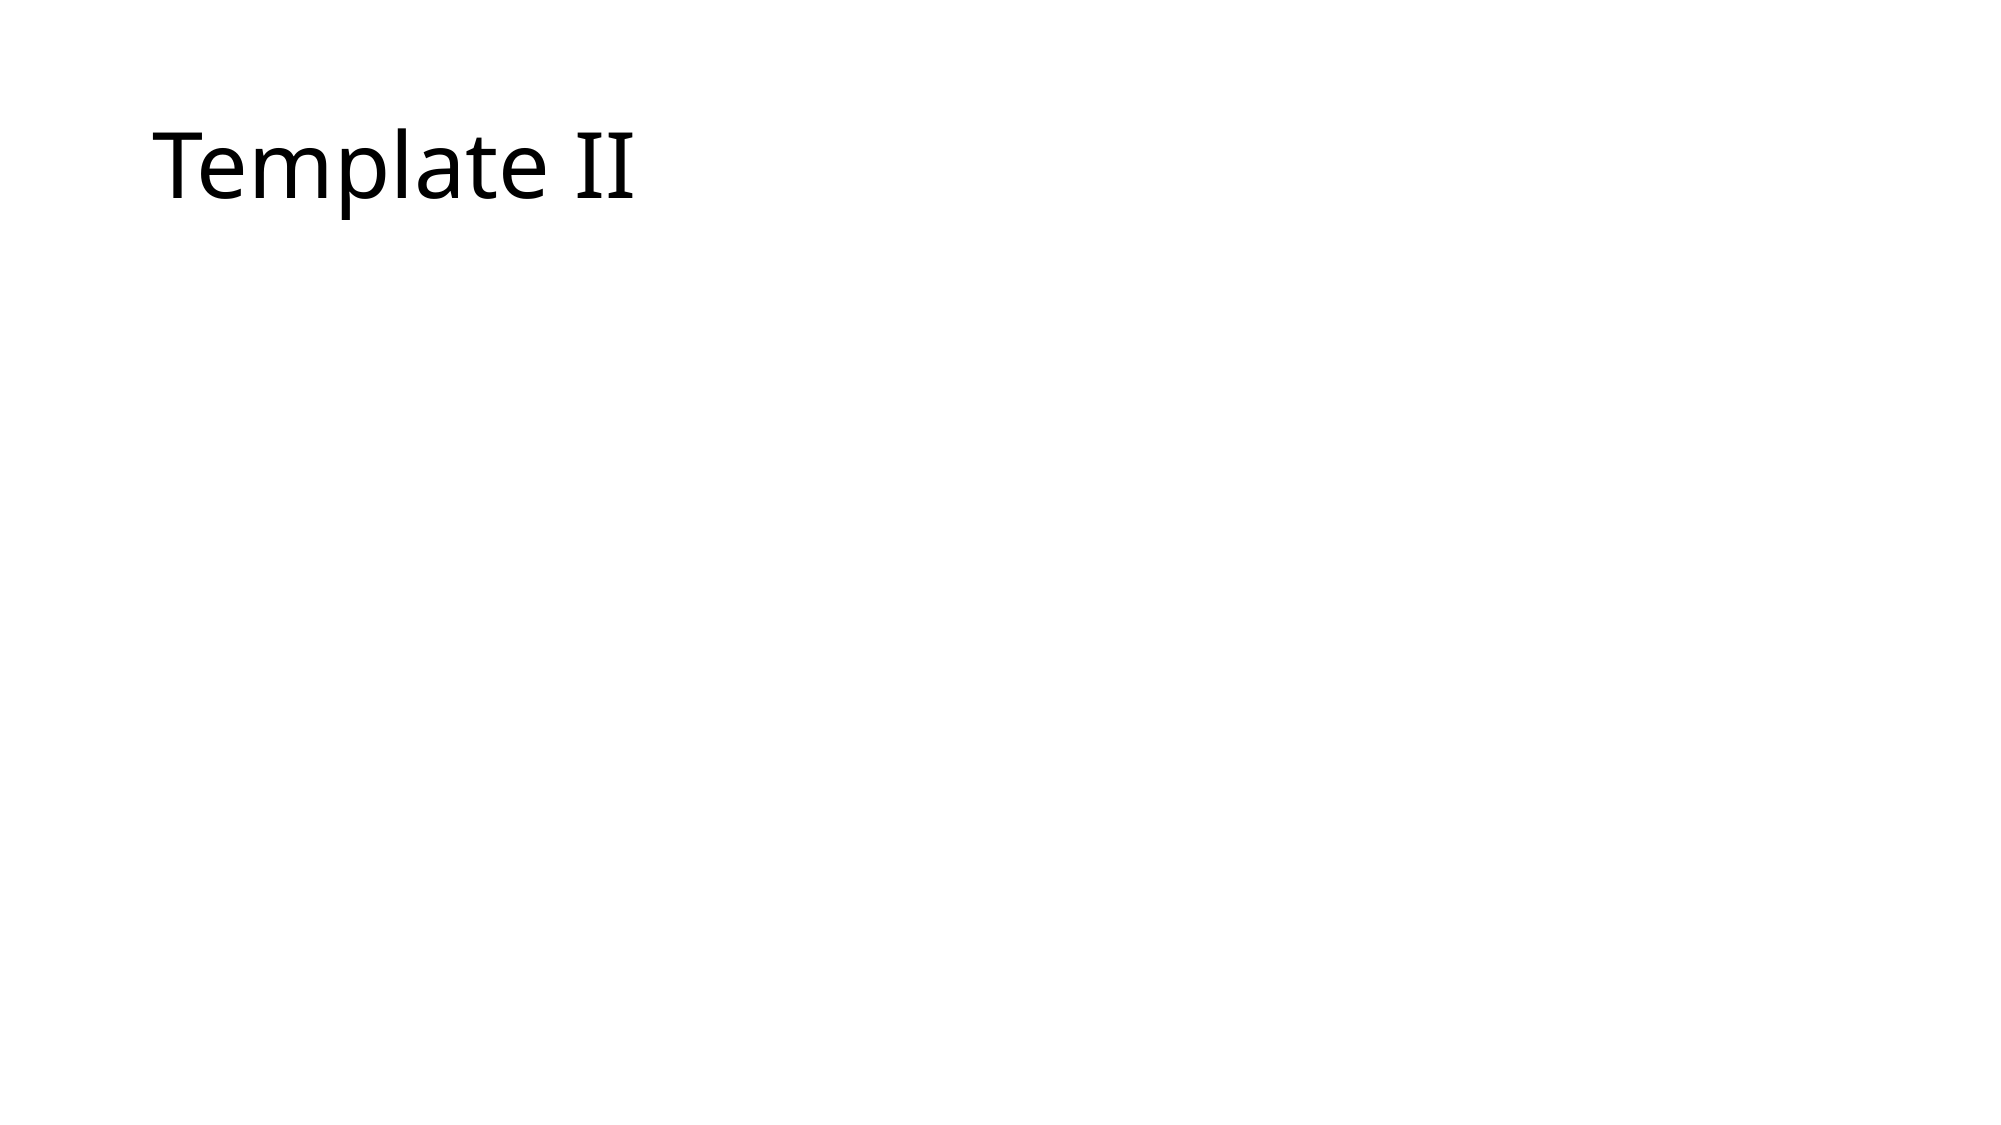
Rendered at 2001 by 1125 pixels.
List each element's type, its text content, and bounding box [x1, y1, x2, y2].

title Template II [137, 59, 1863, 278]
